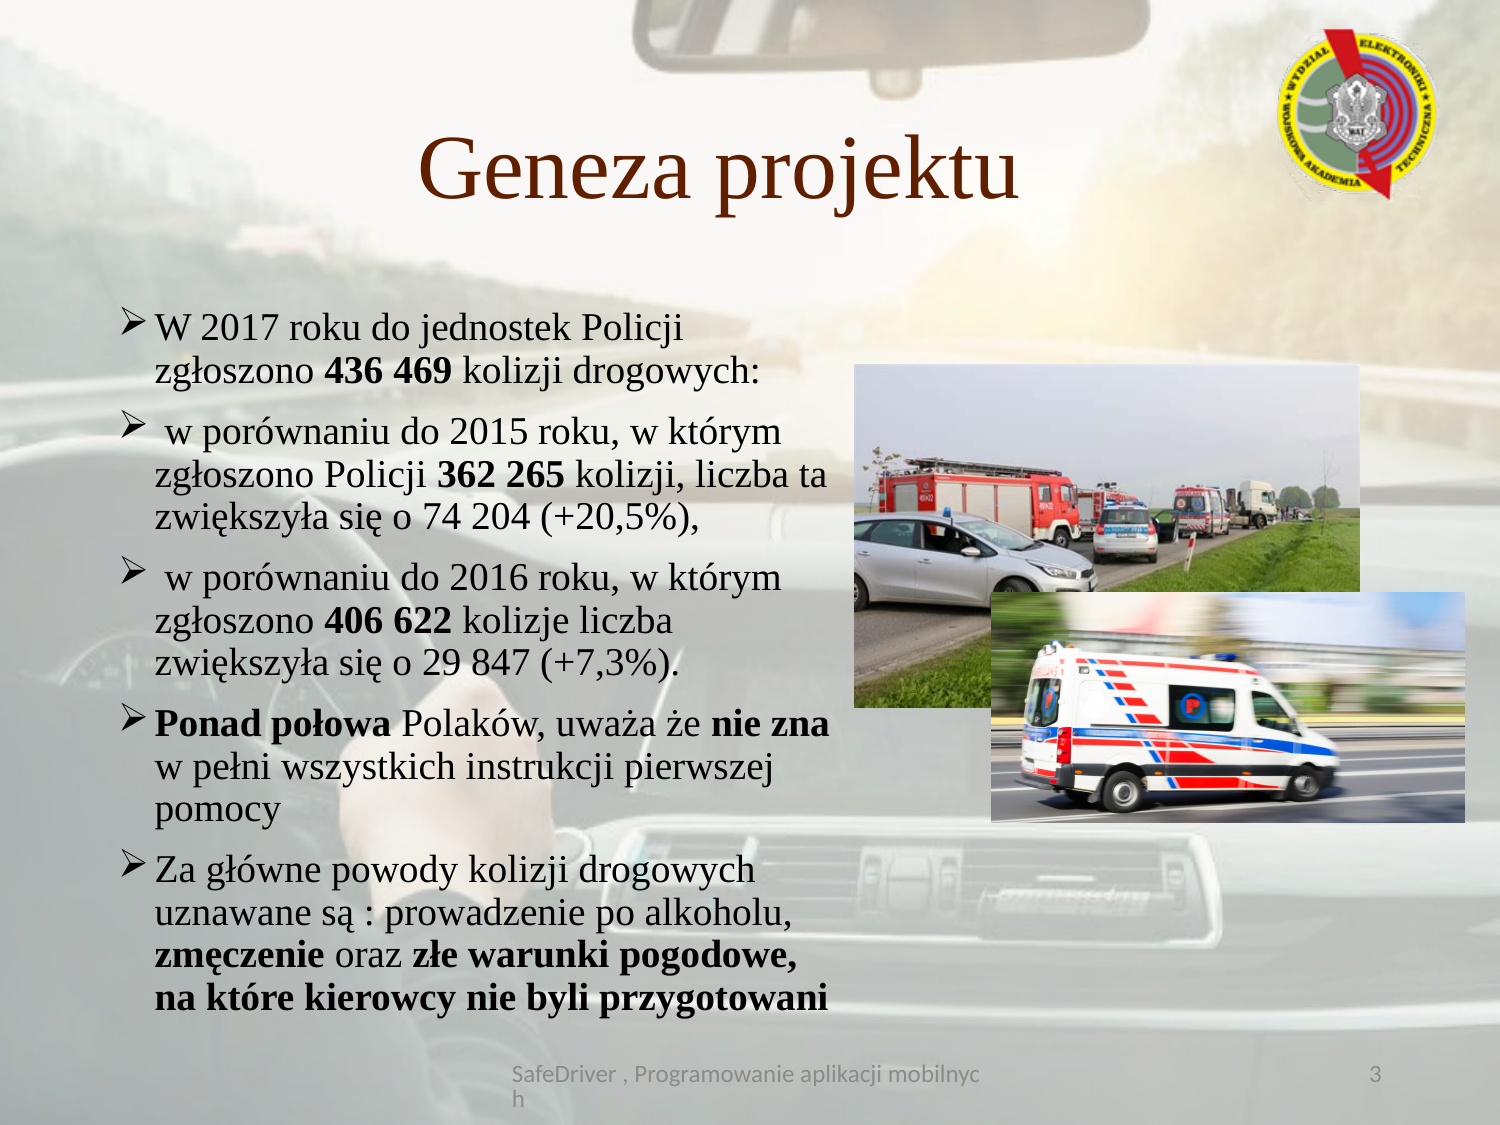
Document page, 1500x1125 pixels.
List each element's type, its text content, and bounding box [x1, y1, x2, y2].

list W 2017 roku do jednostek Policji zgłoszono 436 469 kolizji drogowych: w porównaniu do 2015 roku, w którym zgłoszono Policji 362 265 kolizji, liczba ta zwiększyła się o 74 204 (+20,5%), w porównaniu do 2016 roku, w którym zgłoszono 406 622 kolizje liczba zwiększyła się o 29 847 (+7,3%). Ponad połowa Polaków, uważa że nie zna w pełni wszystkich instrukcji pierwszej pomocy Za główne powody kolizji drogowych uznawane są : prowadzenie po alkoholu, zmęczenie oraz złe warunki pogodowe, na które kierowcy nie byli przygotowani [103, 299, 849, 1043]
title Geneza projektu [103, 59, 1397, 278]
picture [0, 0, 1500, 1125]
slide_number 3 [1059, 1042, 1397, 1103]
footer SafeDriver , Programowanie aplikacji mobilnych [496, 1042, 1004, 1103]
